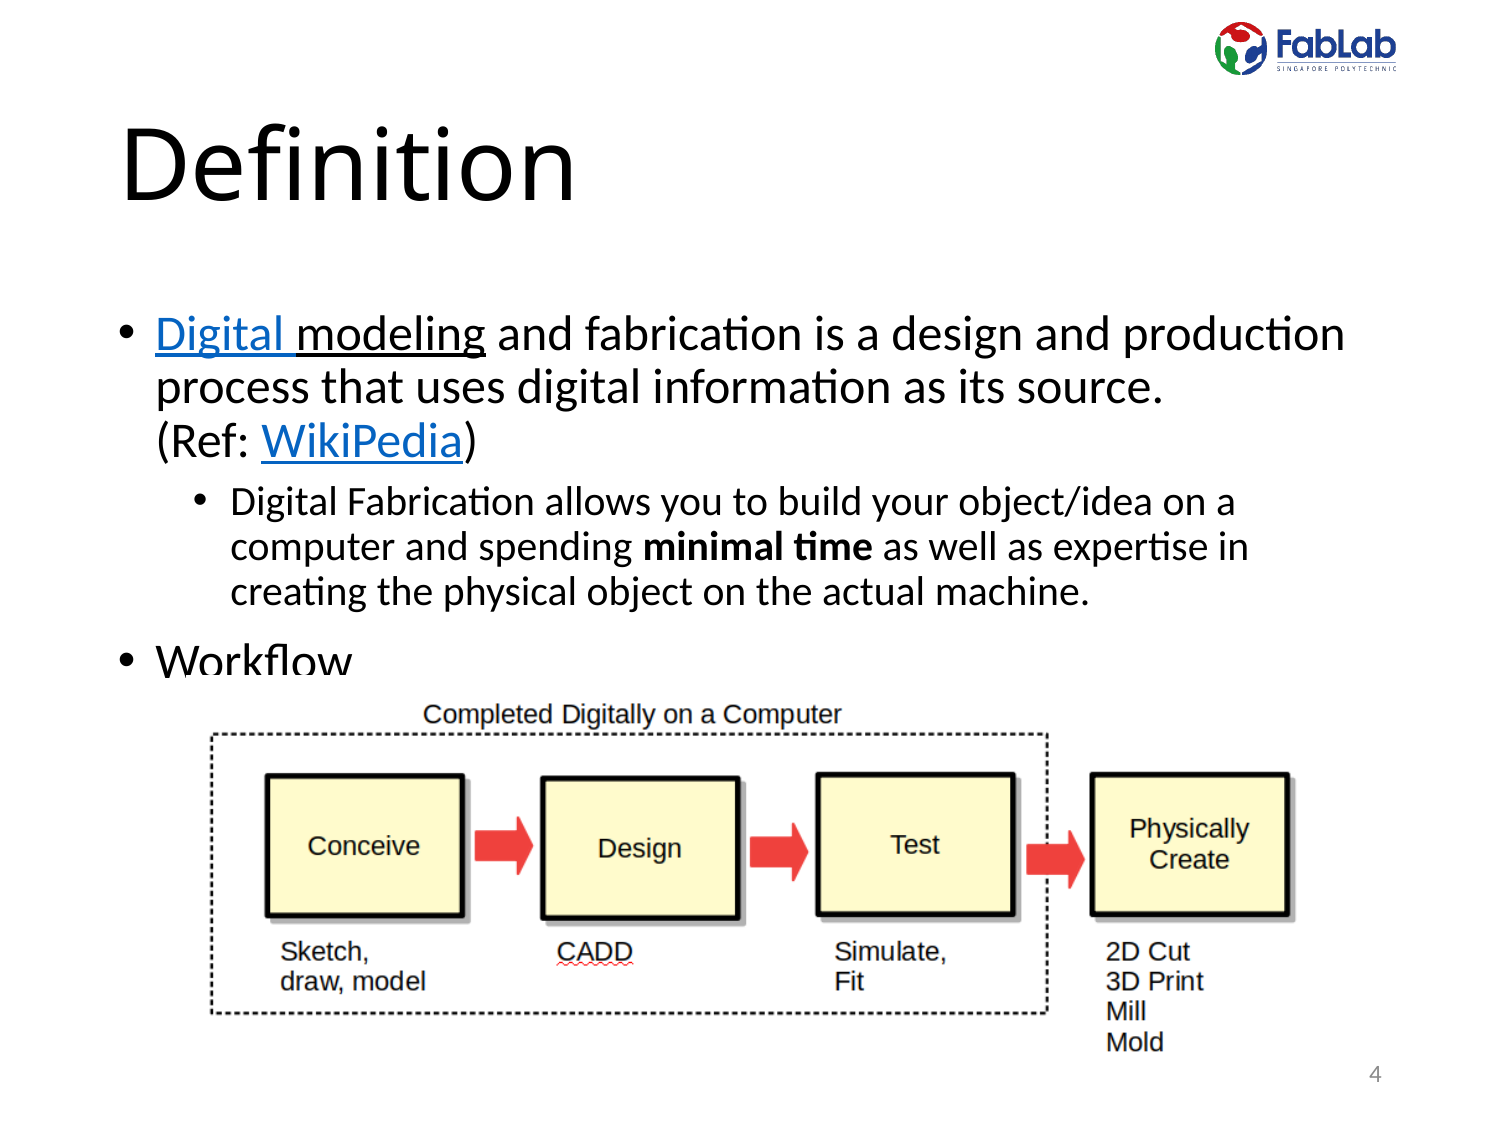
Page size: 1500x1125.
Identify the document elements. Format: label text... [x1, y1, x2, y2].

picture [186, 675, 1314, 1080]
list Digital modeling and fabrication is a design and production process that uses digital information as its source. (Ref: WikiPedia) Digital Fabrication allows you to build your object/idea on a computer and spending minimal time as well as expertise in creating the physical object on the actual machine. Workflow [103, 299, 1397, 1014]
picture [1215, 22, 1396, 59]
slide_number 4 [1059, 1042, 1397, 1103]
title Definition [103, 59, 1397, 278]
